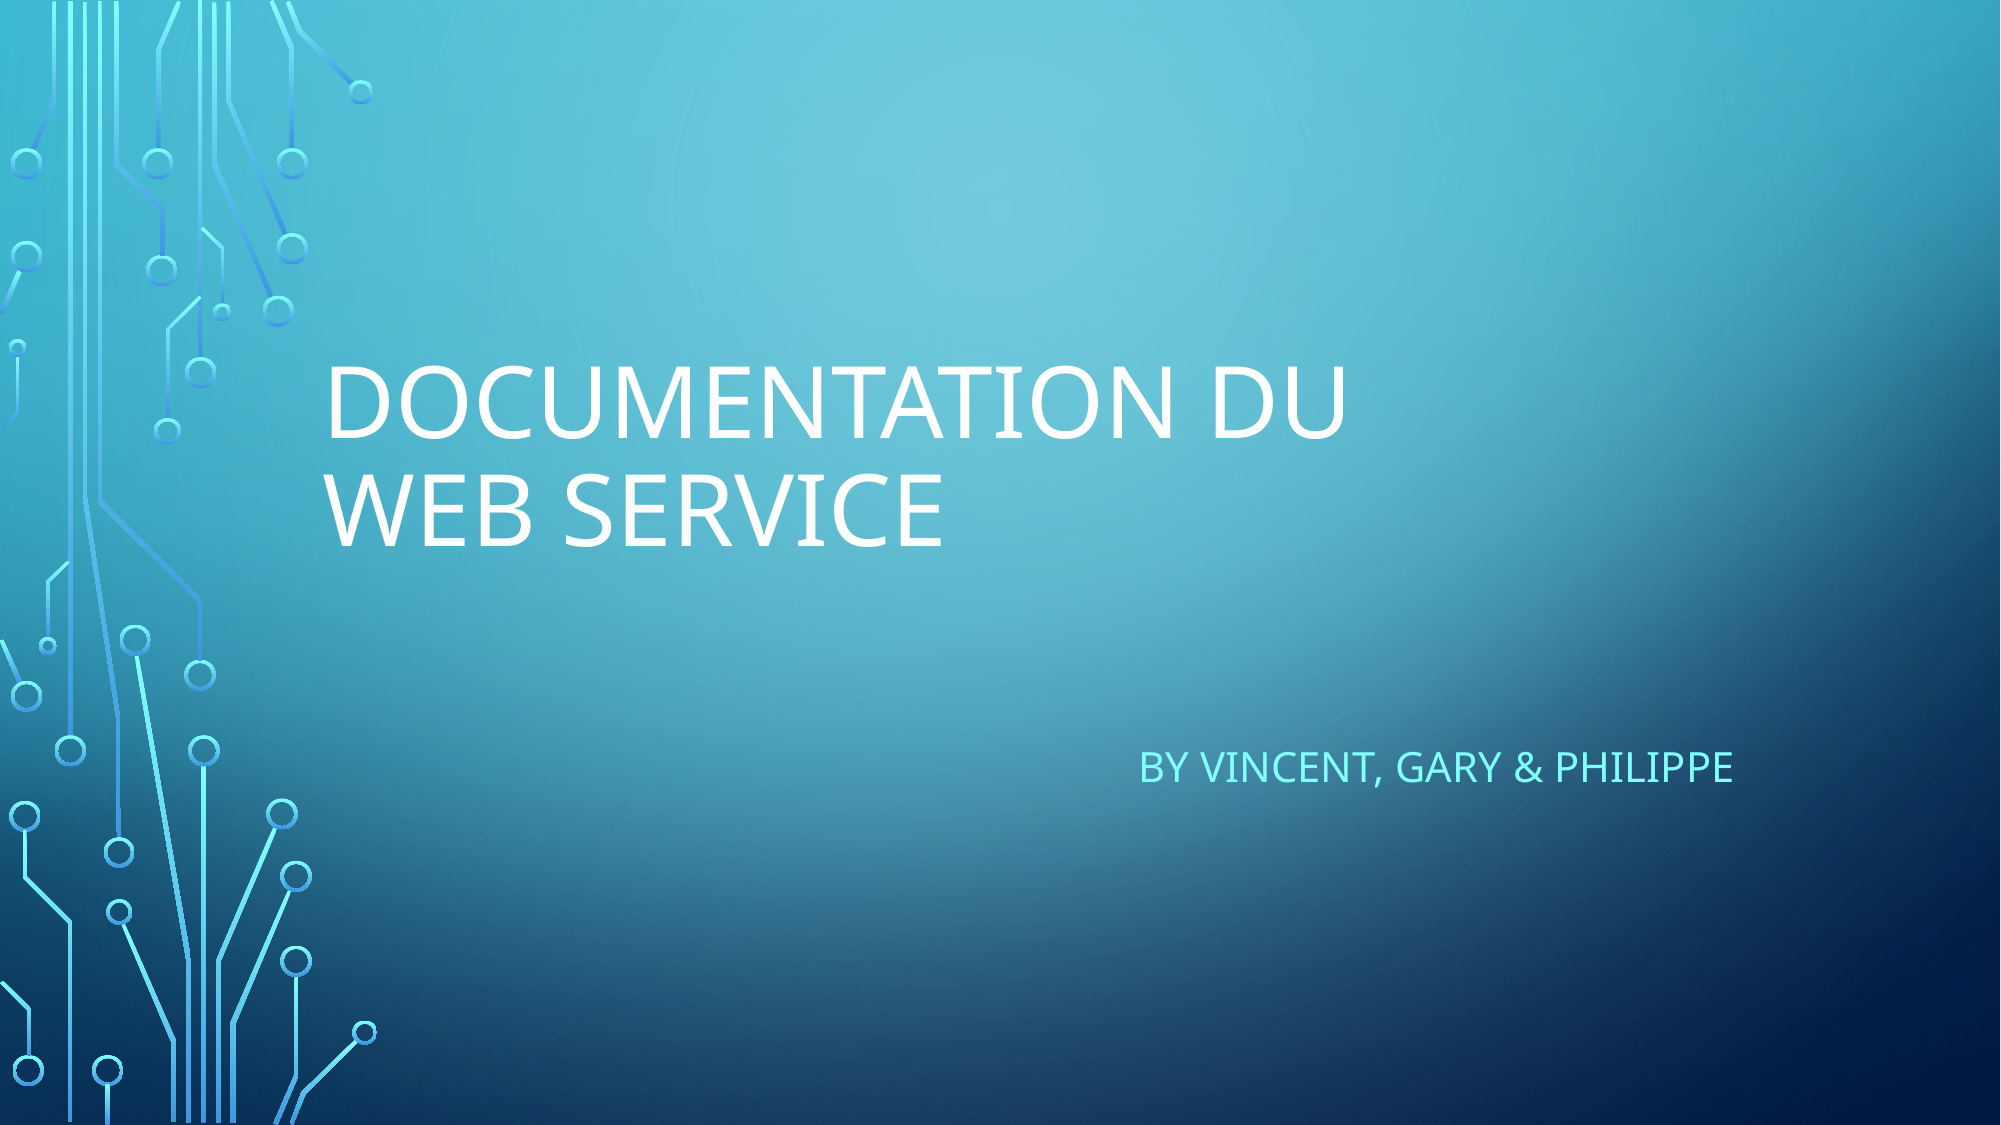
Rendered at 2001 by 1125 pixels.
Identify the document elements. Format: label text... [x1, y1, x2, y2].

title Documentation du Web service [307, 184, 1750, 576]
subtitle By Vincent, Gary & philippe [307, 722, 1750, 863]
